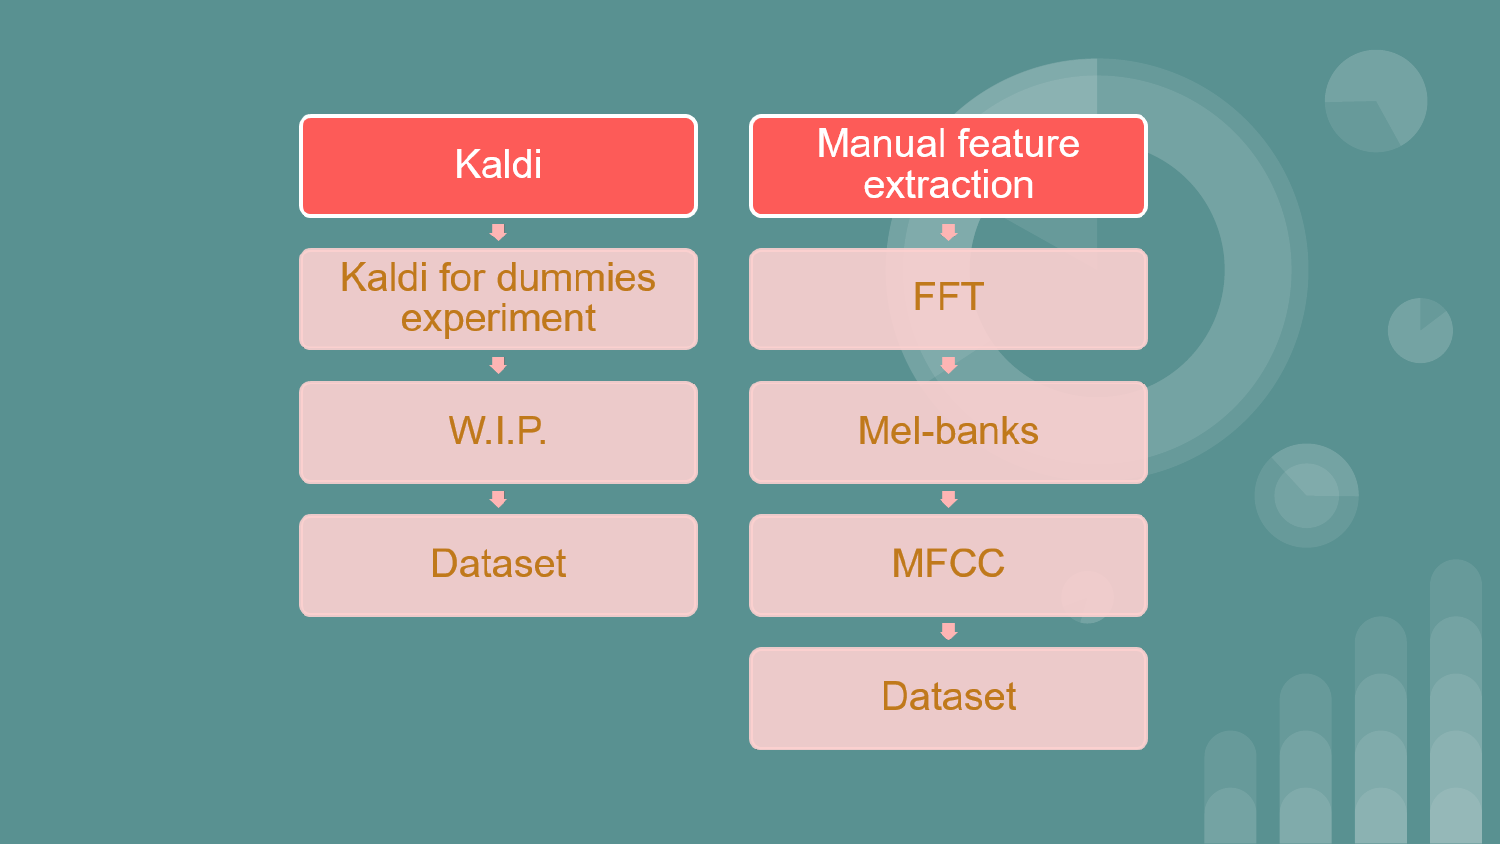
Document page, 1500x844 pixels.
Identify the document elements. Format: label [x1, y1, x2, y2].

picture [248, 108, 1197, 750]
